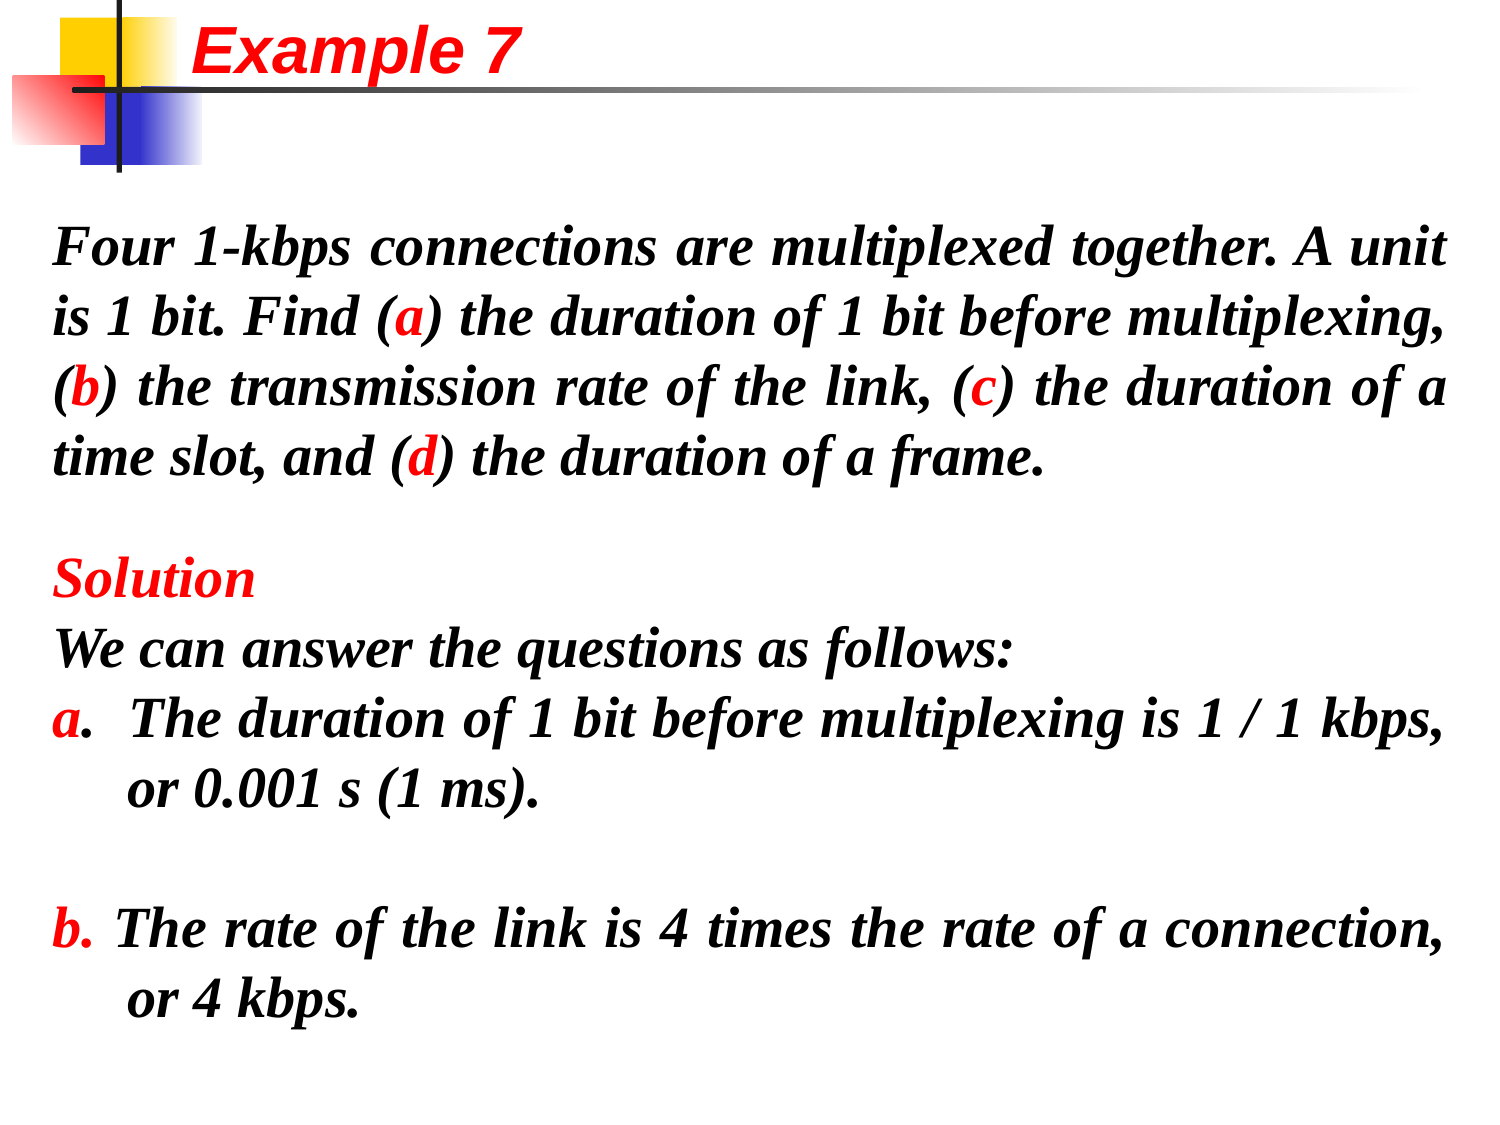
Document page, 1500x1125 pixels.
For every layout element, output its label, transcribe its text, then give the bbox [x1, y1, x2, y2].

text_box Four 1-kbps connections are multiplexed together. A unit is 1 bit. Find (a) the duration of 1 bit before multiplexing, (b) the transmission rate of the link, (c) the duration of a time slot, and (d) the duration of a frame. [37, 199, 1463, 495]
text_box [122, 93, 141, 165]
text_box [72, 87, 176, 93]
text_box [122, 17, 176, 86]
text_box Example 7 [176, 0, 536, 95]
text_box [12, 75, 105, 145]
text_box [116, 93, 122, 173]
text_box [80, 93, 116, 165]
text_box [116, 0, 122, 87]
text_box [60, 17, 116, 86]
text_box [536, 87, 1423, 93]
text_box Solution We can answer the questions as follows: a. The duration of 1 bit before multiplexing is 1 / 1 kbps, or 0.001 s (1 ms). b. The rate of the link is 4 times the rate of a connection, or 4 kbps. [37, 532, 1463, 1037]
text_box [141, 93, 202, 165]
